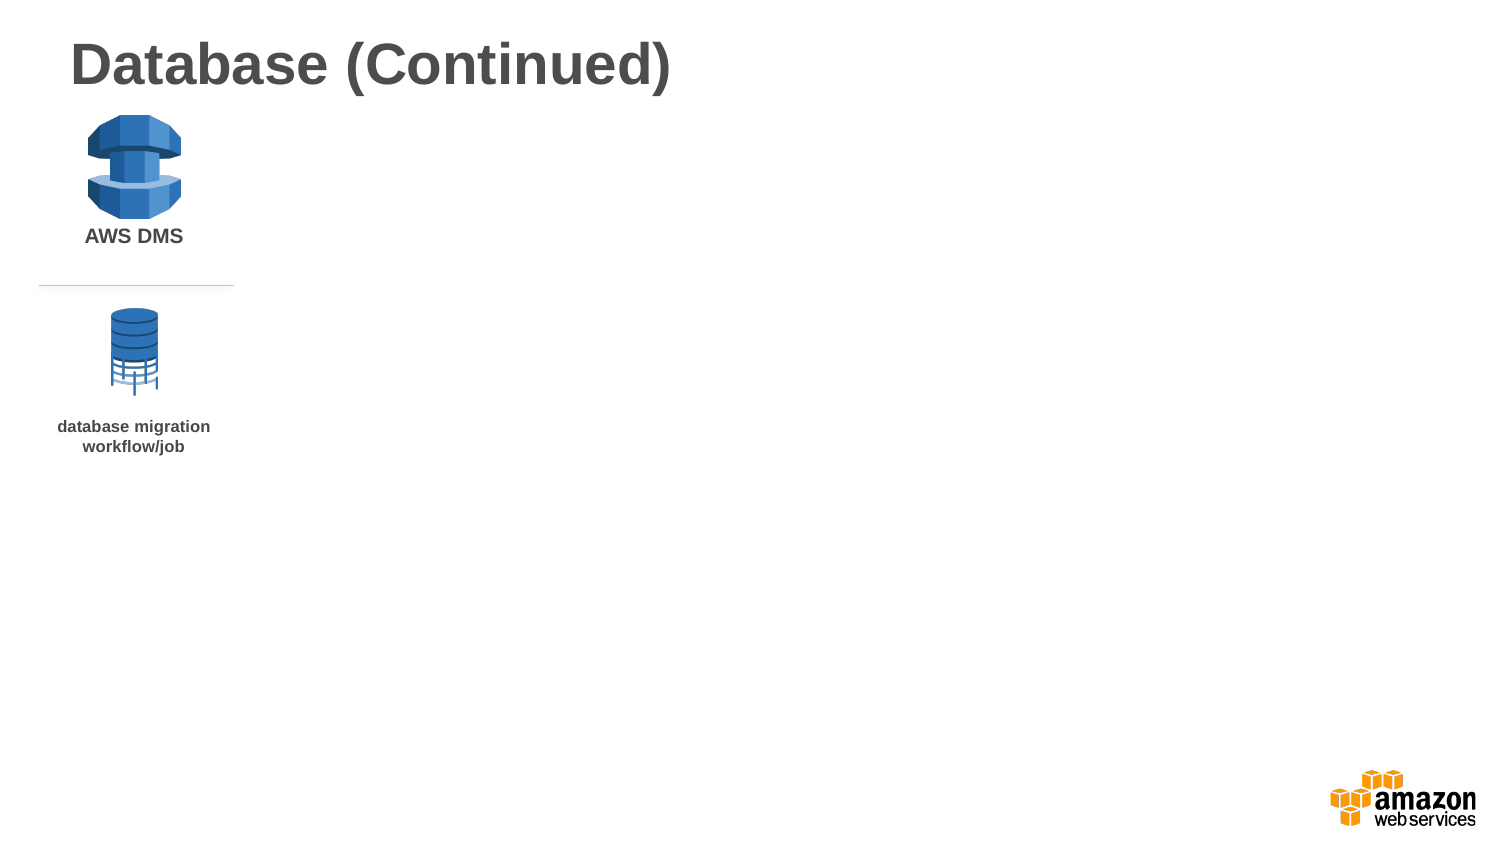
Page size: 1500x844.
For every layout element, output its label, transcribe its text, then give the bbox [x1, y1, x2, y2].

picture [110, 308, 158, 396]
picture [87, 114, 181, 219]
title Database (Continued) [55, 18, 1402, 109]
text_box AWS DMS [44, 223, 224, 249]
text_box database migration workflow/job [44, 415, 224, 461]
